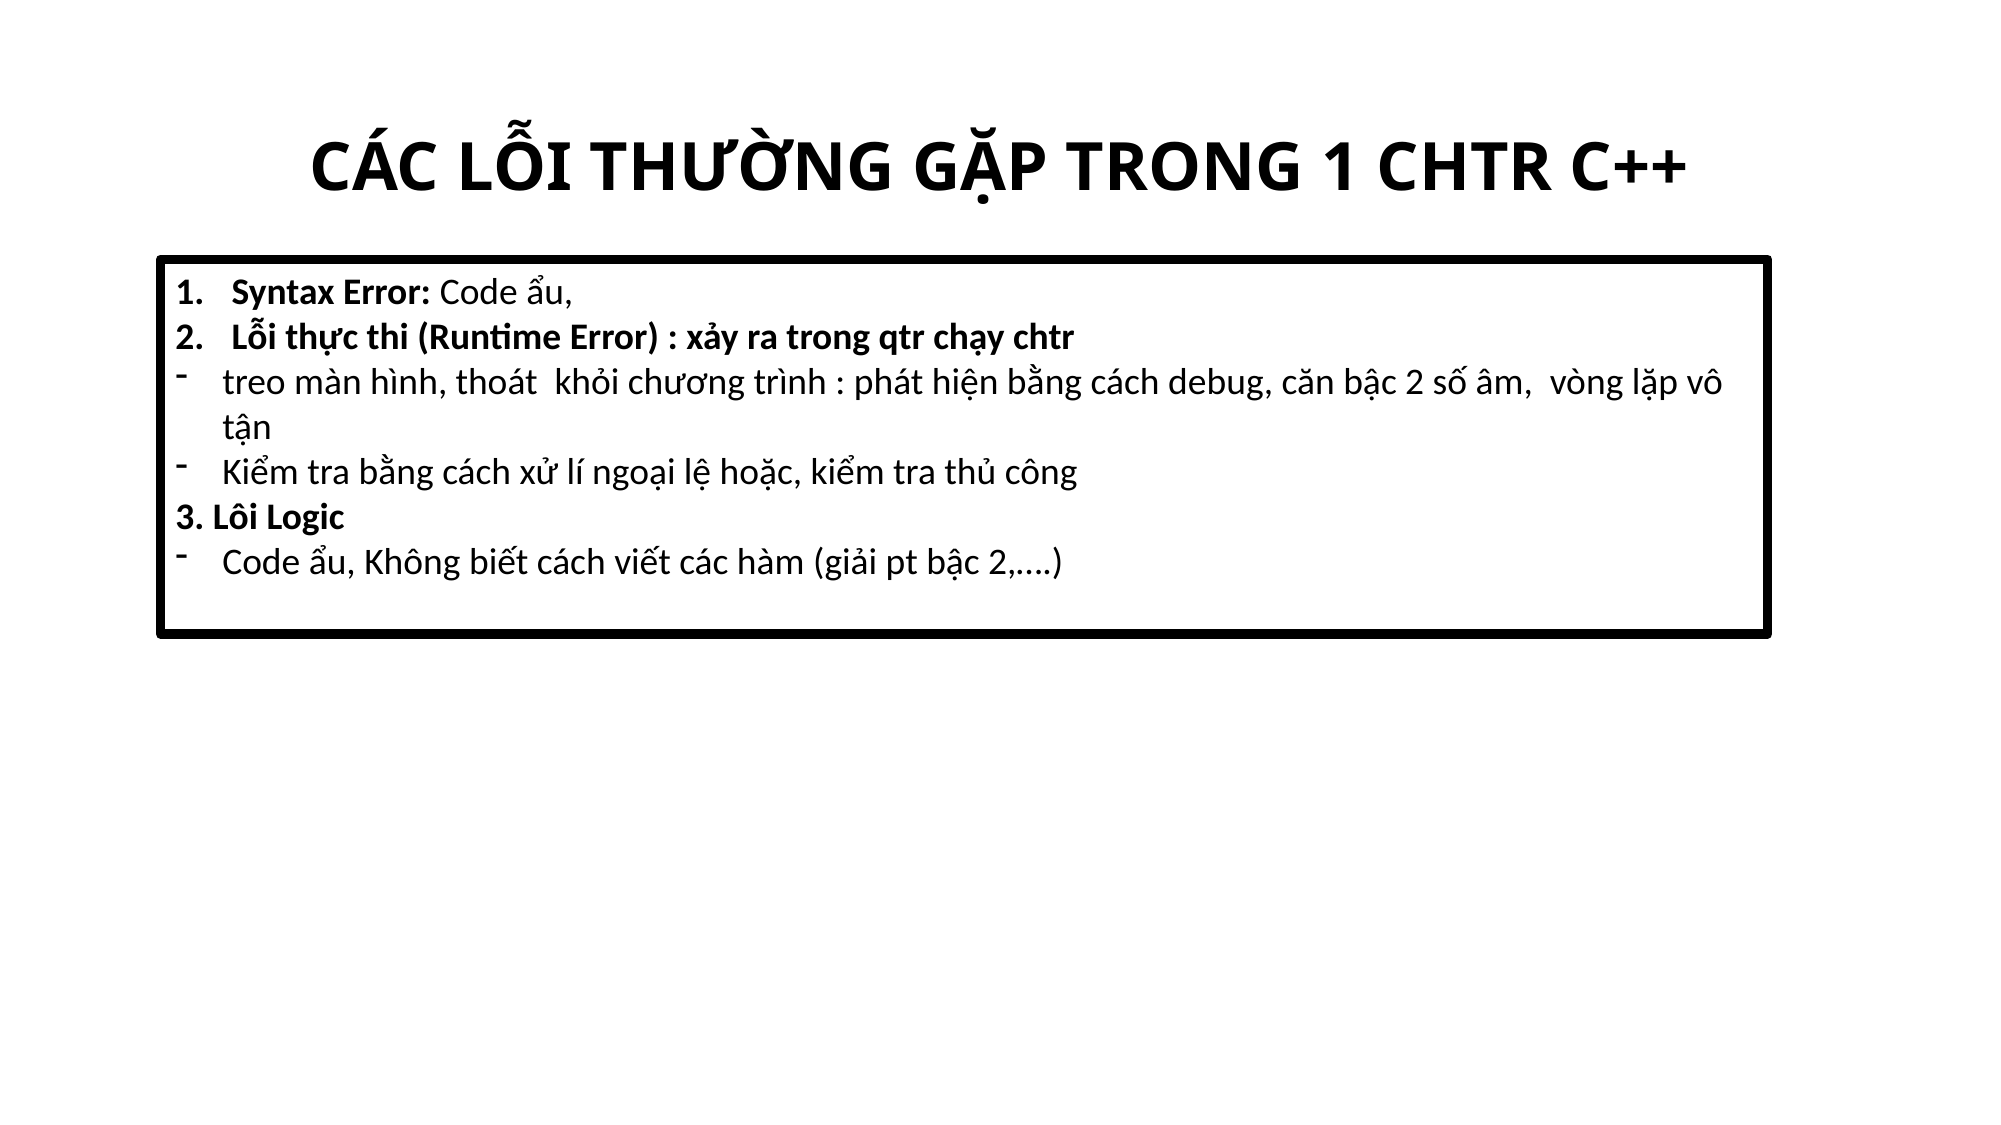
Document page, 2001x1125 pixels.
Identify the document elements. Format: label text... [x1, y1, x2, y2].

text_box Syntax Error: Code ẩu, Lỗi thực thi (Runtime Error) : xảy ra trong qtr chạy chtr treo màn hình, thoát khỏi chương trình : phát hiện bằng cách debug, căn bậc 2 số âm, vòng lặp vô tận Kiểm tra bằng cách xử lí ngoại lệ hoặc, kiểm tra thủ công 3. Lôi Logic Code ẩu, Không biết cách viết các hàm (giải pt bậc 2,….) [160, 259, 1768, 634]
title CÁC LỖI THƯỜNG GẶP TRONG 1 CHTR C++ [137, 59, 1863, 278]
